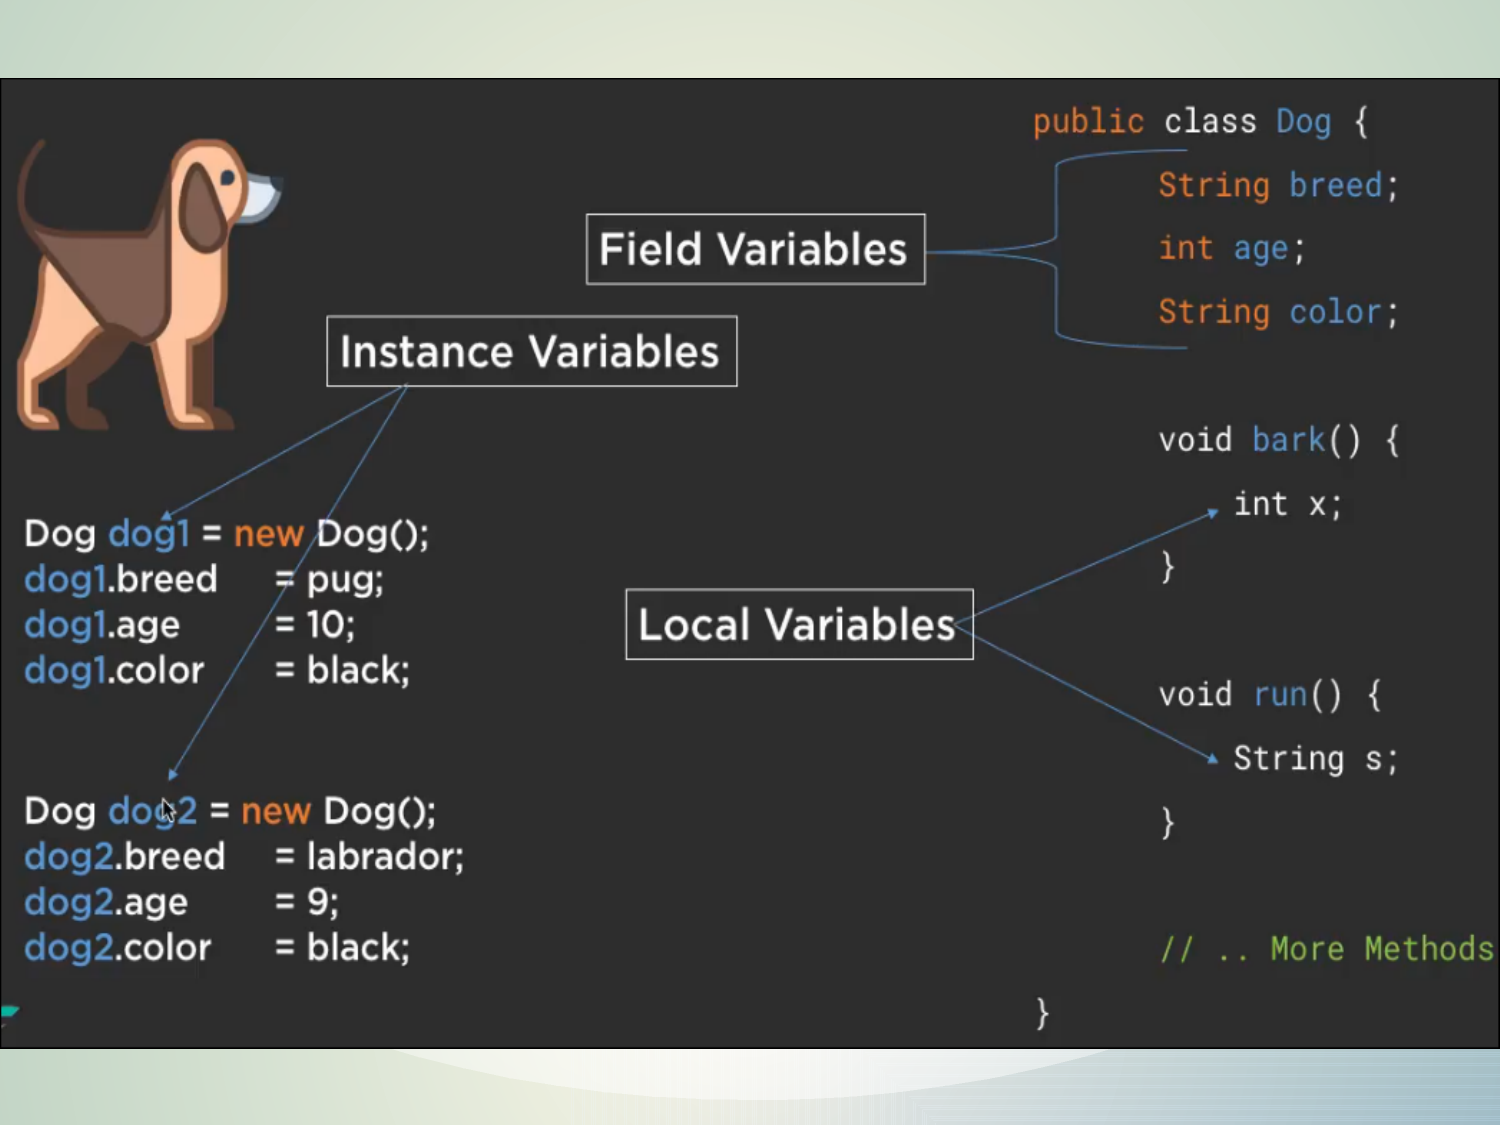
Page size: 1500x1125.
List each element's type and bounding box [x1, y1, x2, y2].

picture [0, 77, 1500, 1049]
